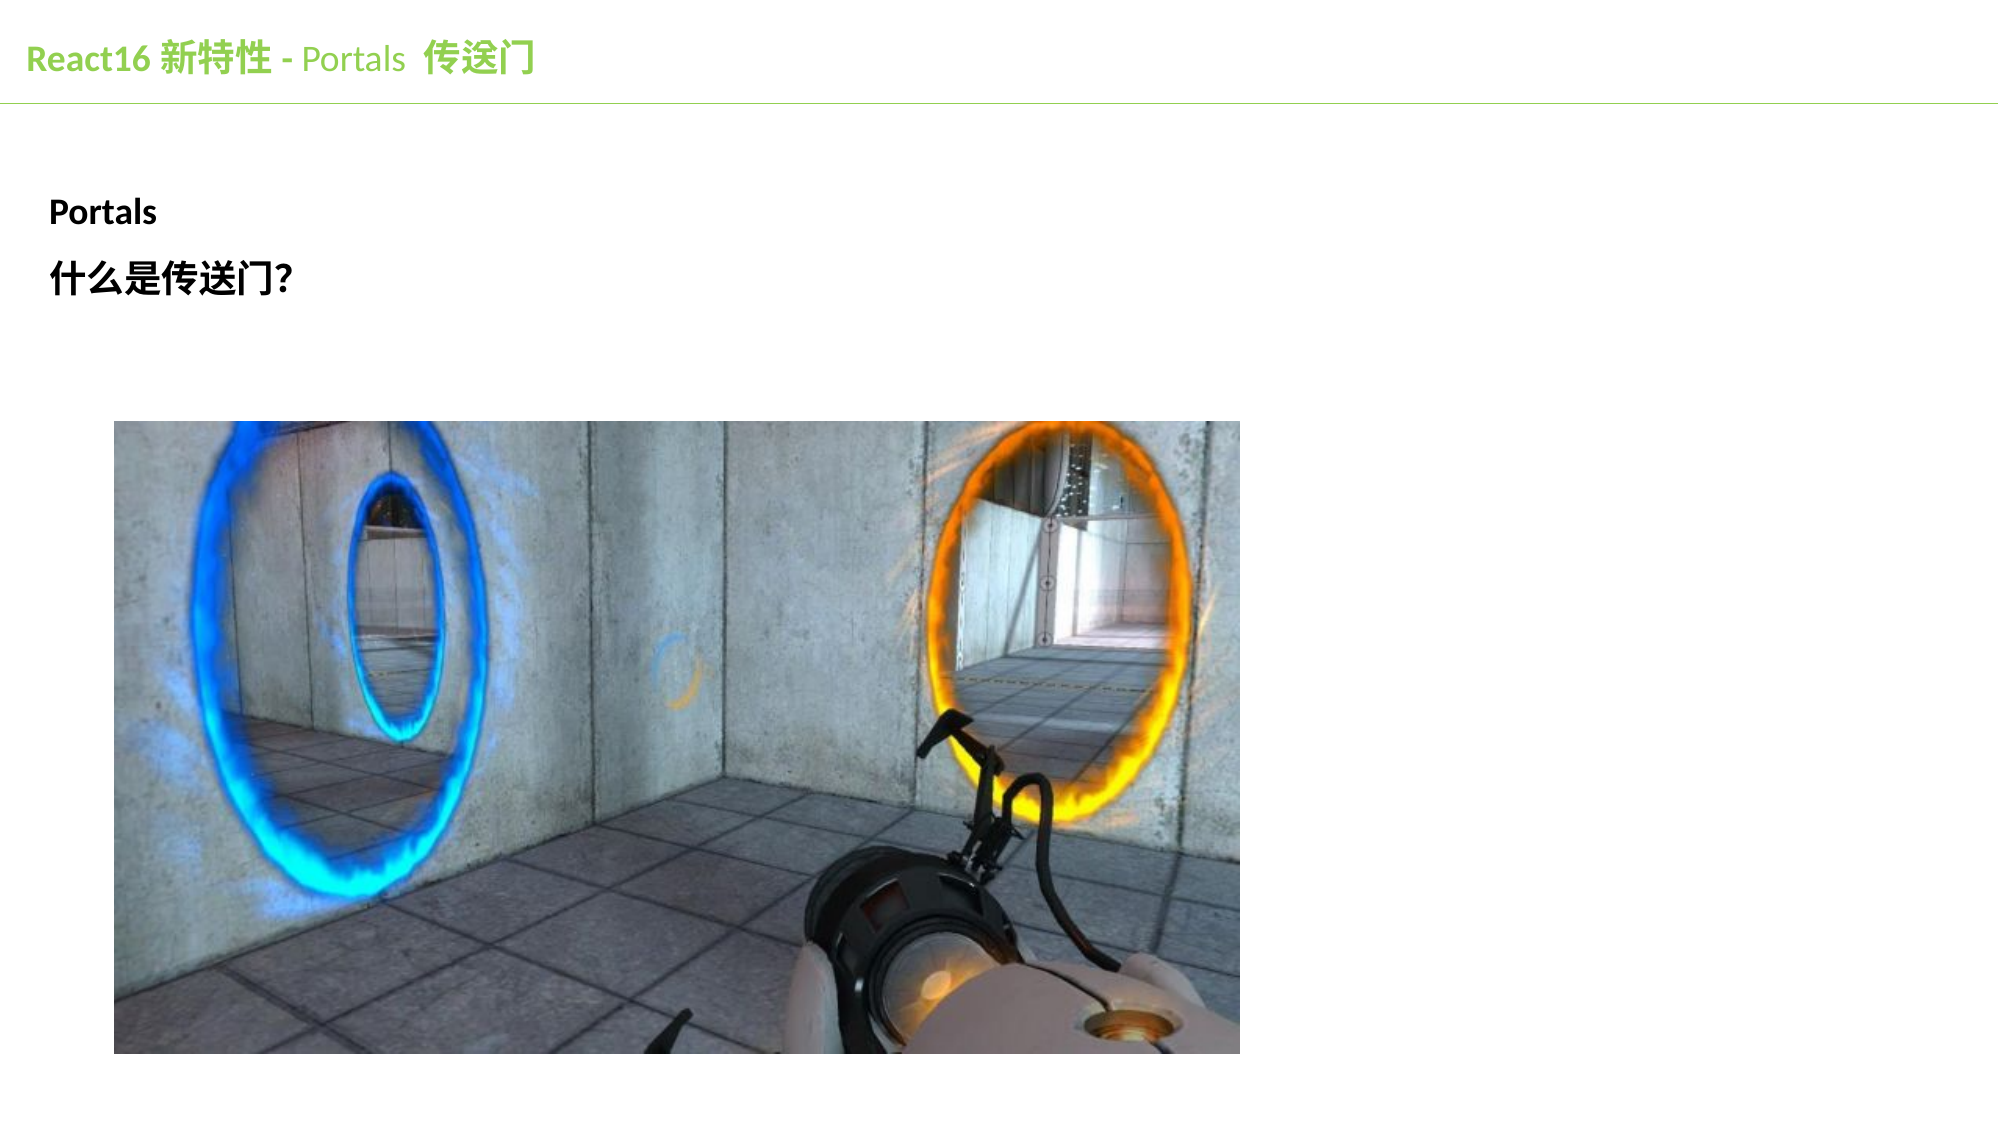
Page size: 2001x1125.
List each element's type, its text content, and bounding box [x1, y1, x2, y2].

text_box Portals 什么是传送门？ [34, 157, 327, 308]
text_box React16新特性- Portals 传送门 [11, 26, 551, 87]
picture [114, 421, 1240, 1054]
